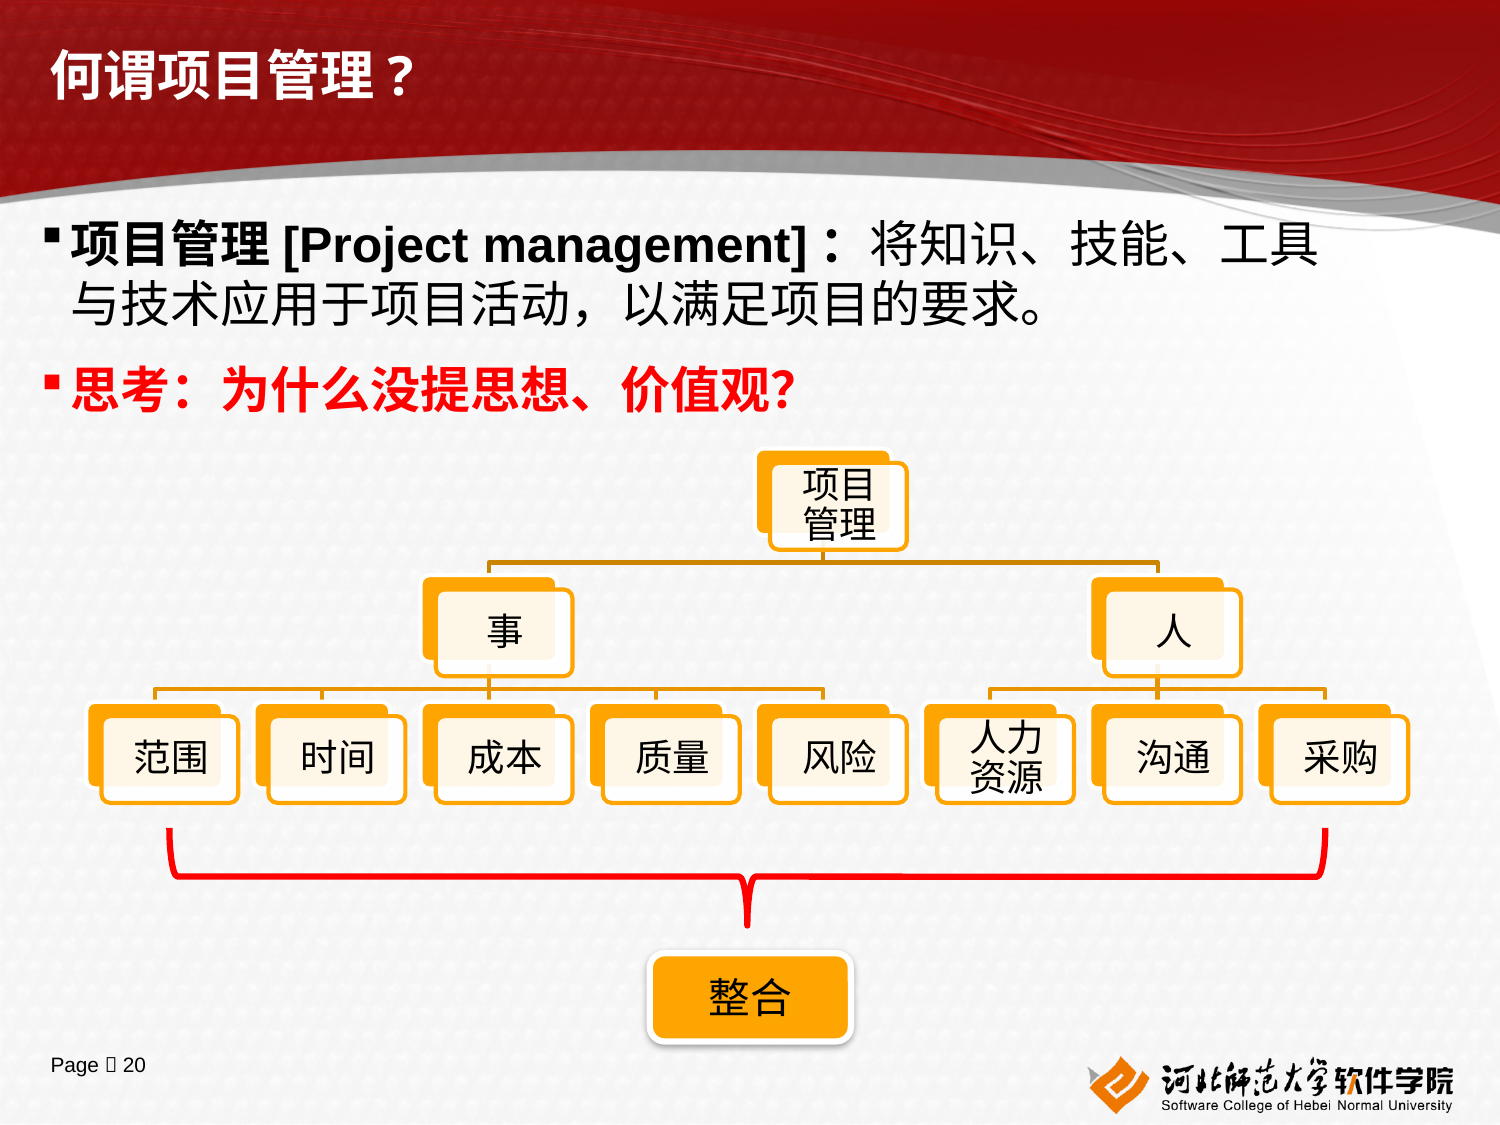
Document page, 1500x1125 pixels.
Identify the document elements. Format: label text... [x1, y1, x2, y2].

list 项目管理[Project management]：将知识、技能、工具与技术应用于项目活动，以满足项目的要求。 思考：为什么没提思想、价值观？ [40, 211, 1359, 400]
title 何谓项目管理? [48, 41, 1448, 148]
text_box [85, 382, 1409, 870]
picture [0, 0, 1500, 1125]
text_box [249, 1050, 1275, 1125]
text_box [169, 827, 1326, 1042]
